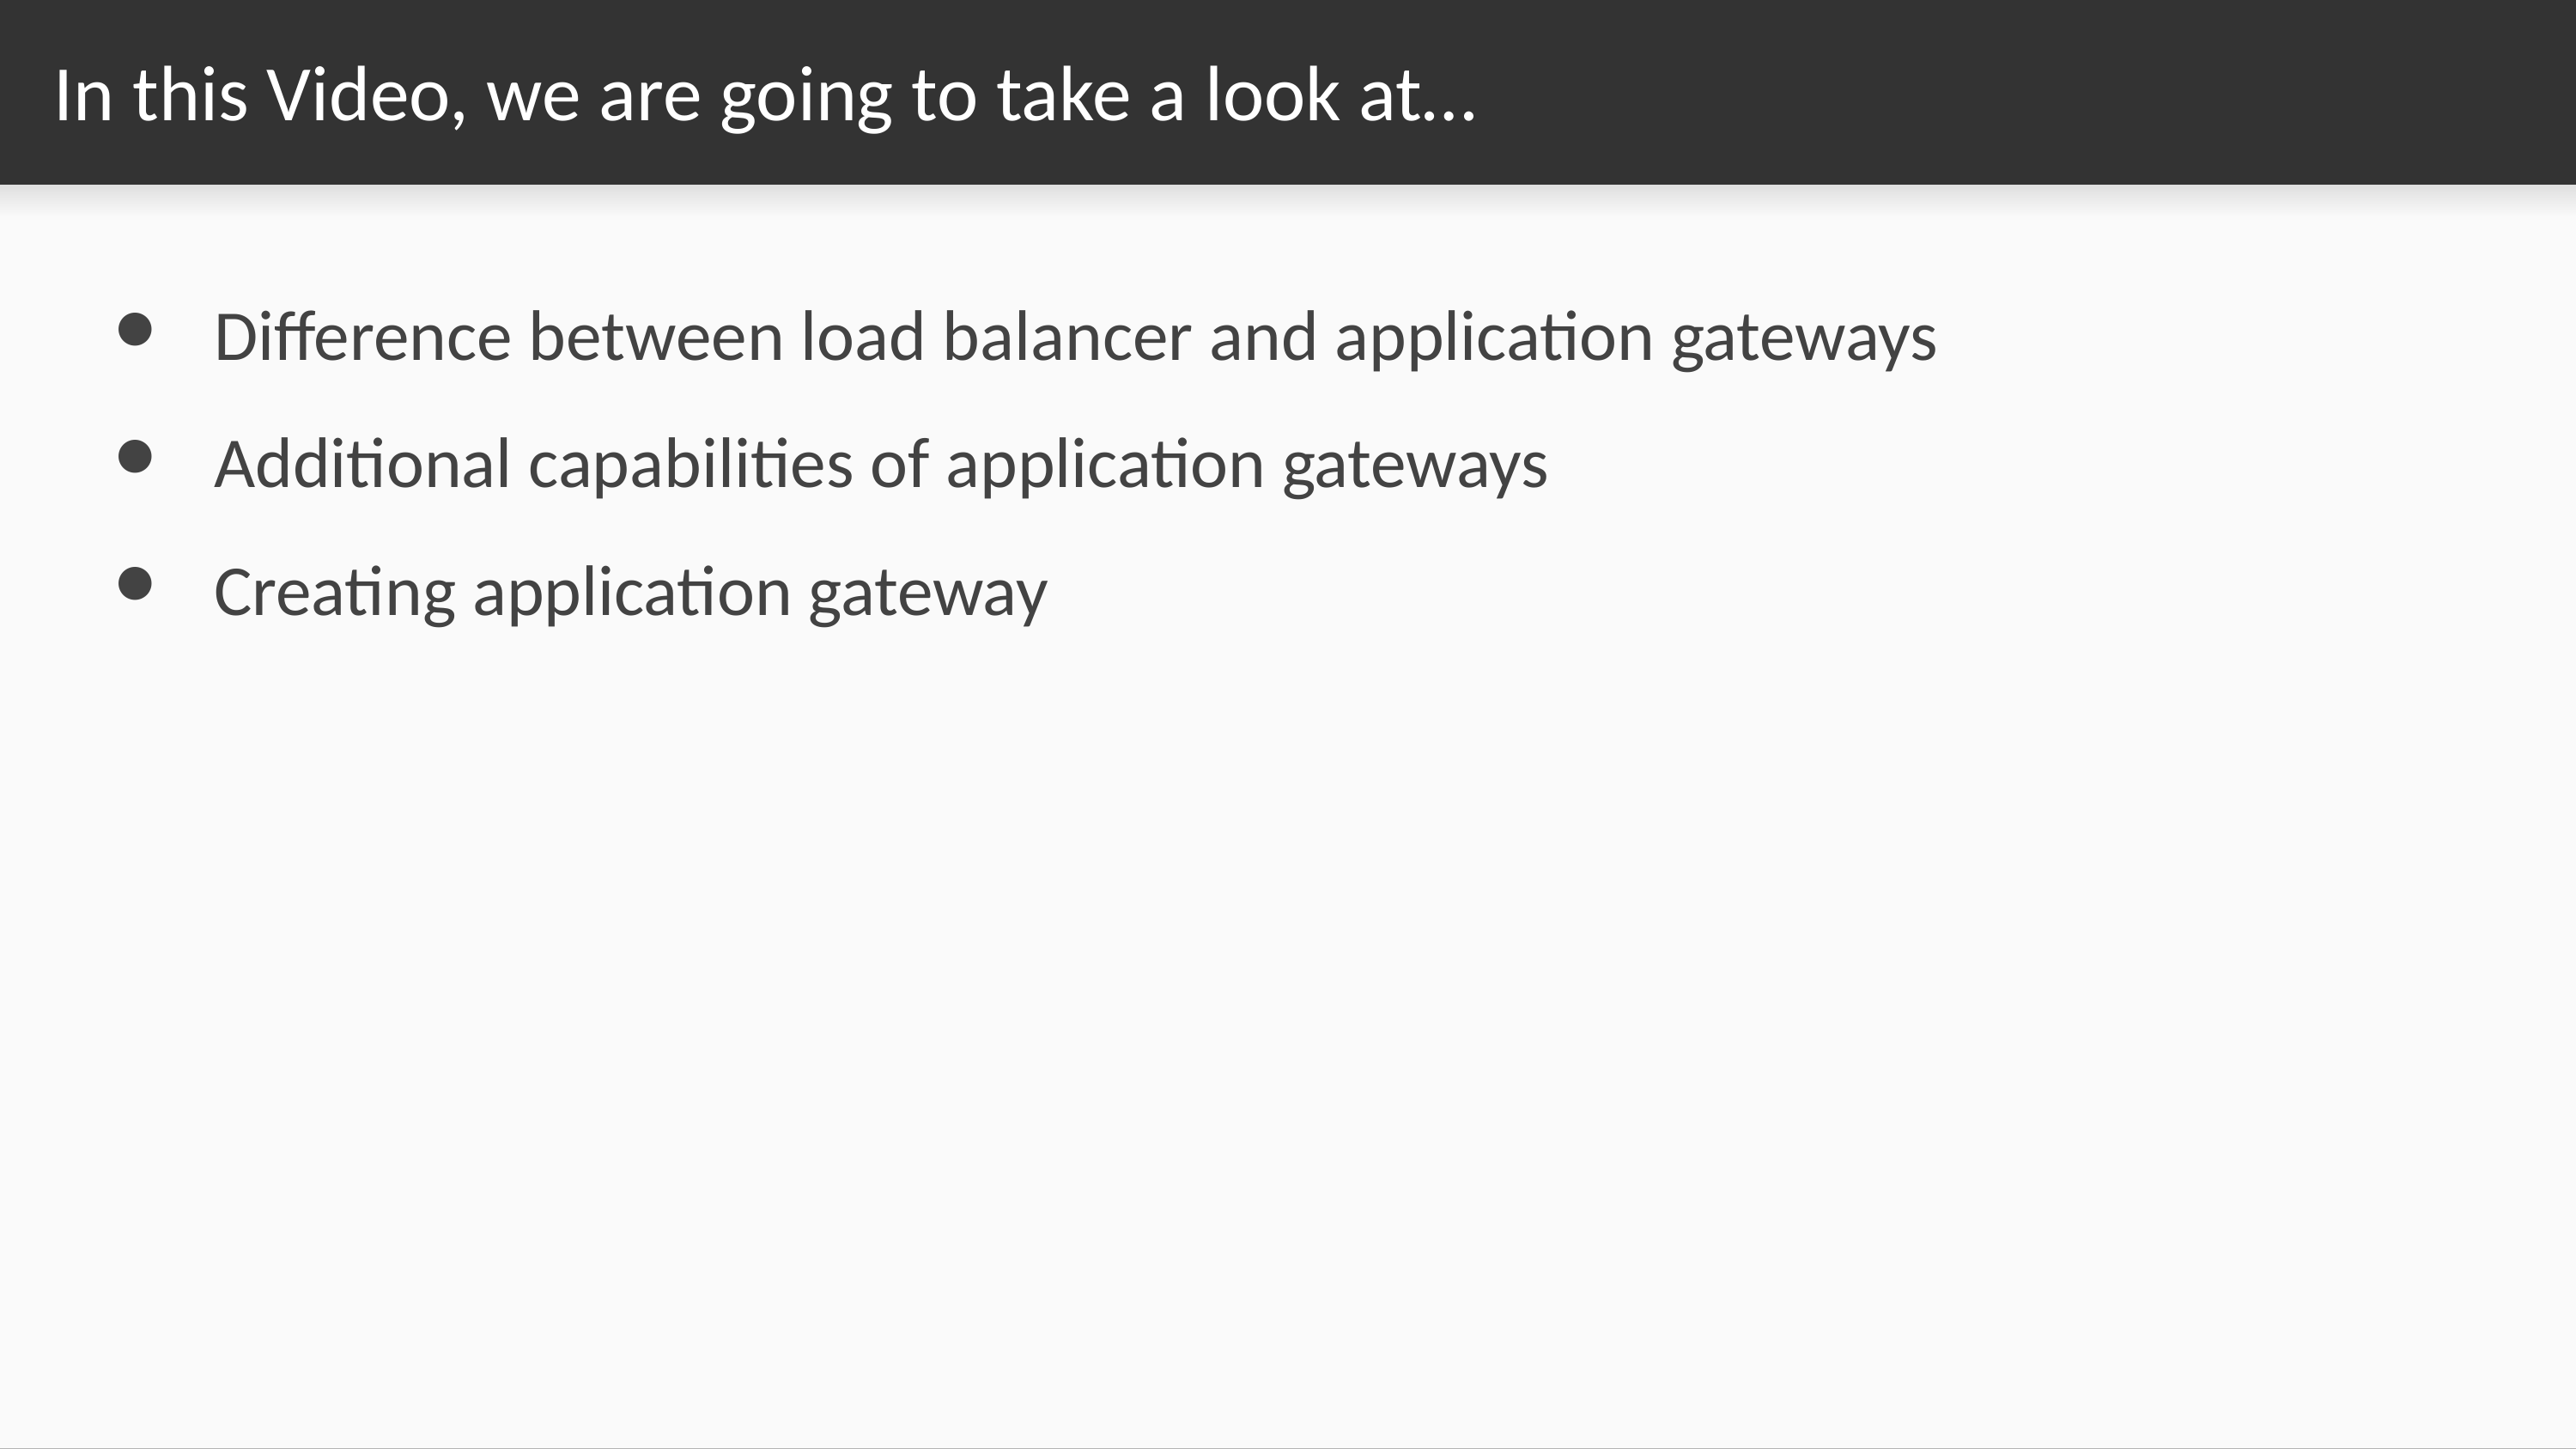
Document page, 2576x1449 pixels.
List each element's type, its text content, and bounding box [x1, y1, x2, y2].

title In this Video, we are going to take a look at… [27, 4, 2514, 174]
list Difference between load balancer and application gateways Additional capabilities of application gateways Creating application gateway [59, 250, 2514, 1384]
